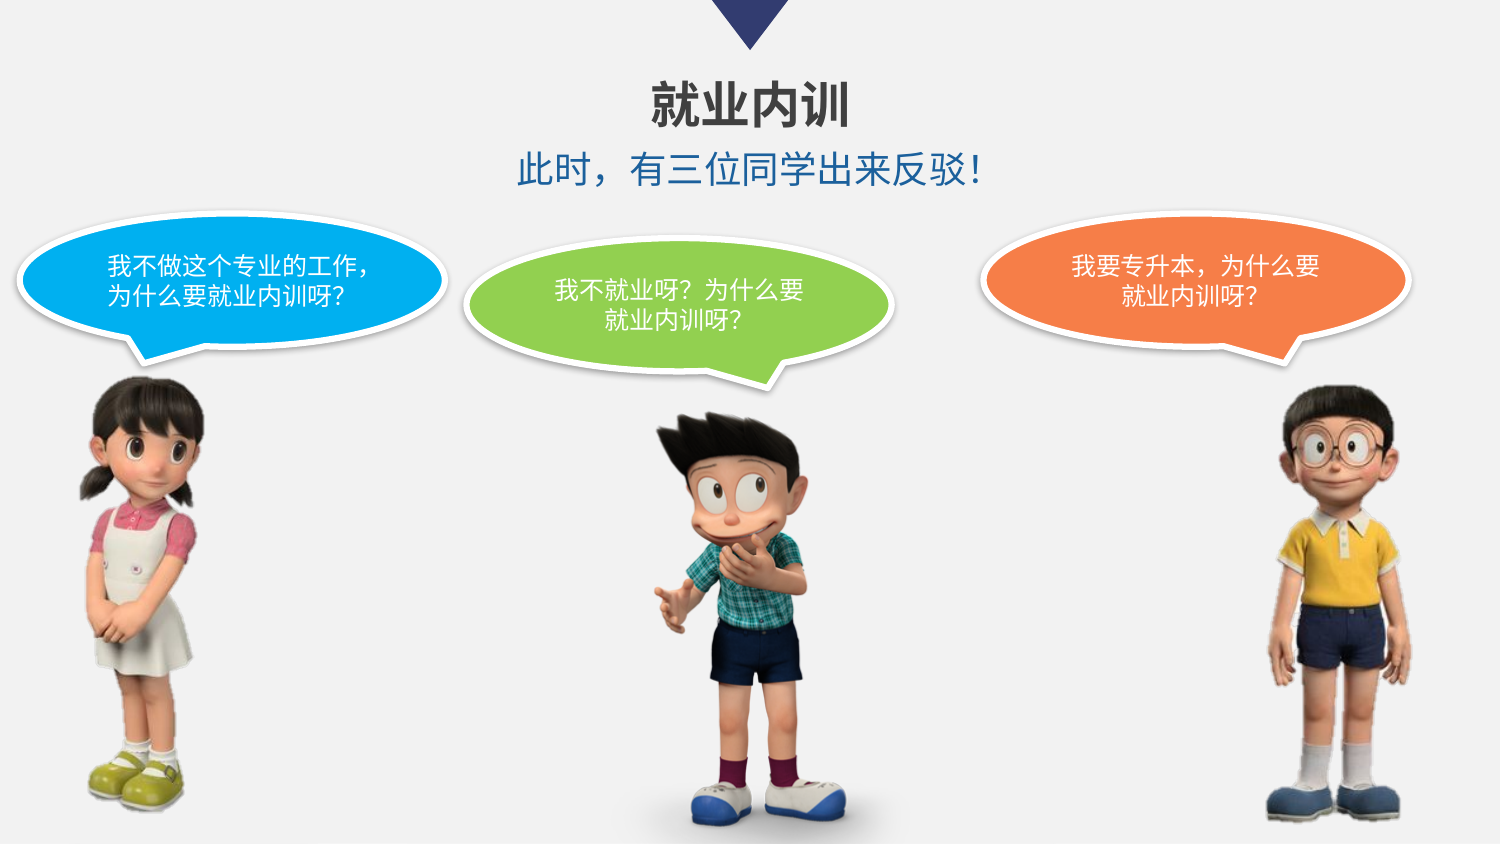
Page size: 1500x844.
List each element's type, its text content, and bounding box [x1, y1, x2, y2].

text_box [710, 0, 790, 53]
text_box 此时，有三位同学出来反驳！ [501, 138, 1149, 199]
text_box 就业内训 [635, 66, 865, 138]
picture [73, 355, 284, 837]
text_box 我不做这个专业的工作，为什么要就业内训呀？ [16, 210, 449, 354]
text_box 我要专升本，为什么要就业内训呀？ [980, 210, 1412, 350]
text_box 我不就业呀？为什么要就业内训呀？ [463, 234, 895, 392]
picture [1186, 340, 1458, 842]
picture [548, 398, 952, 844]
